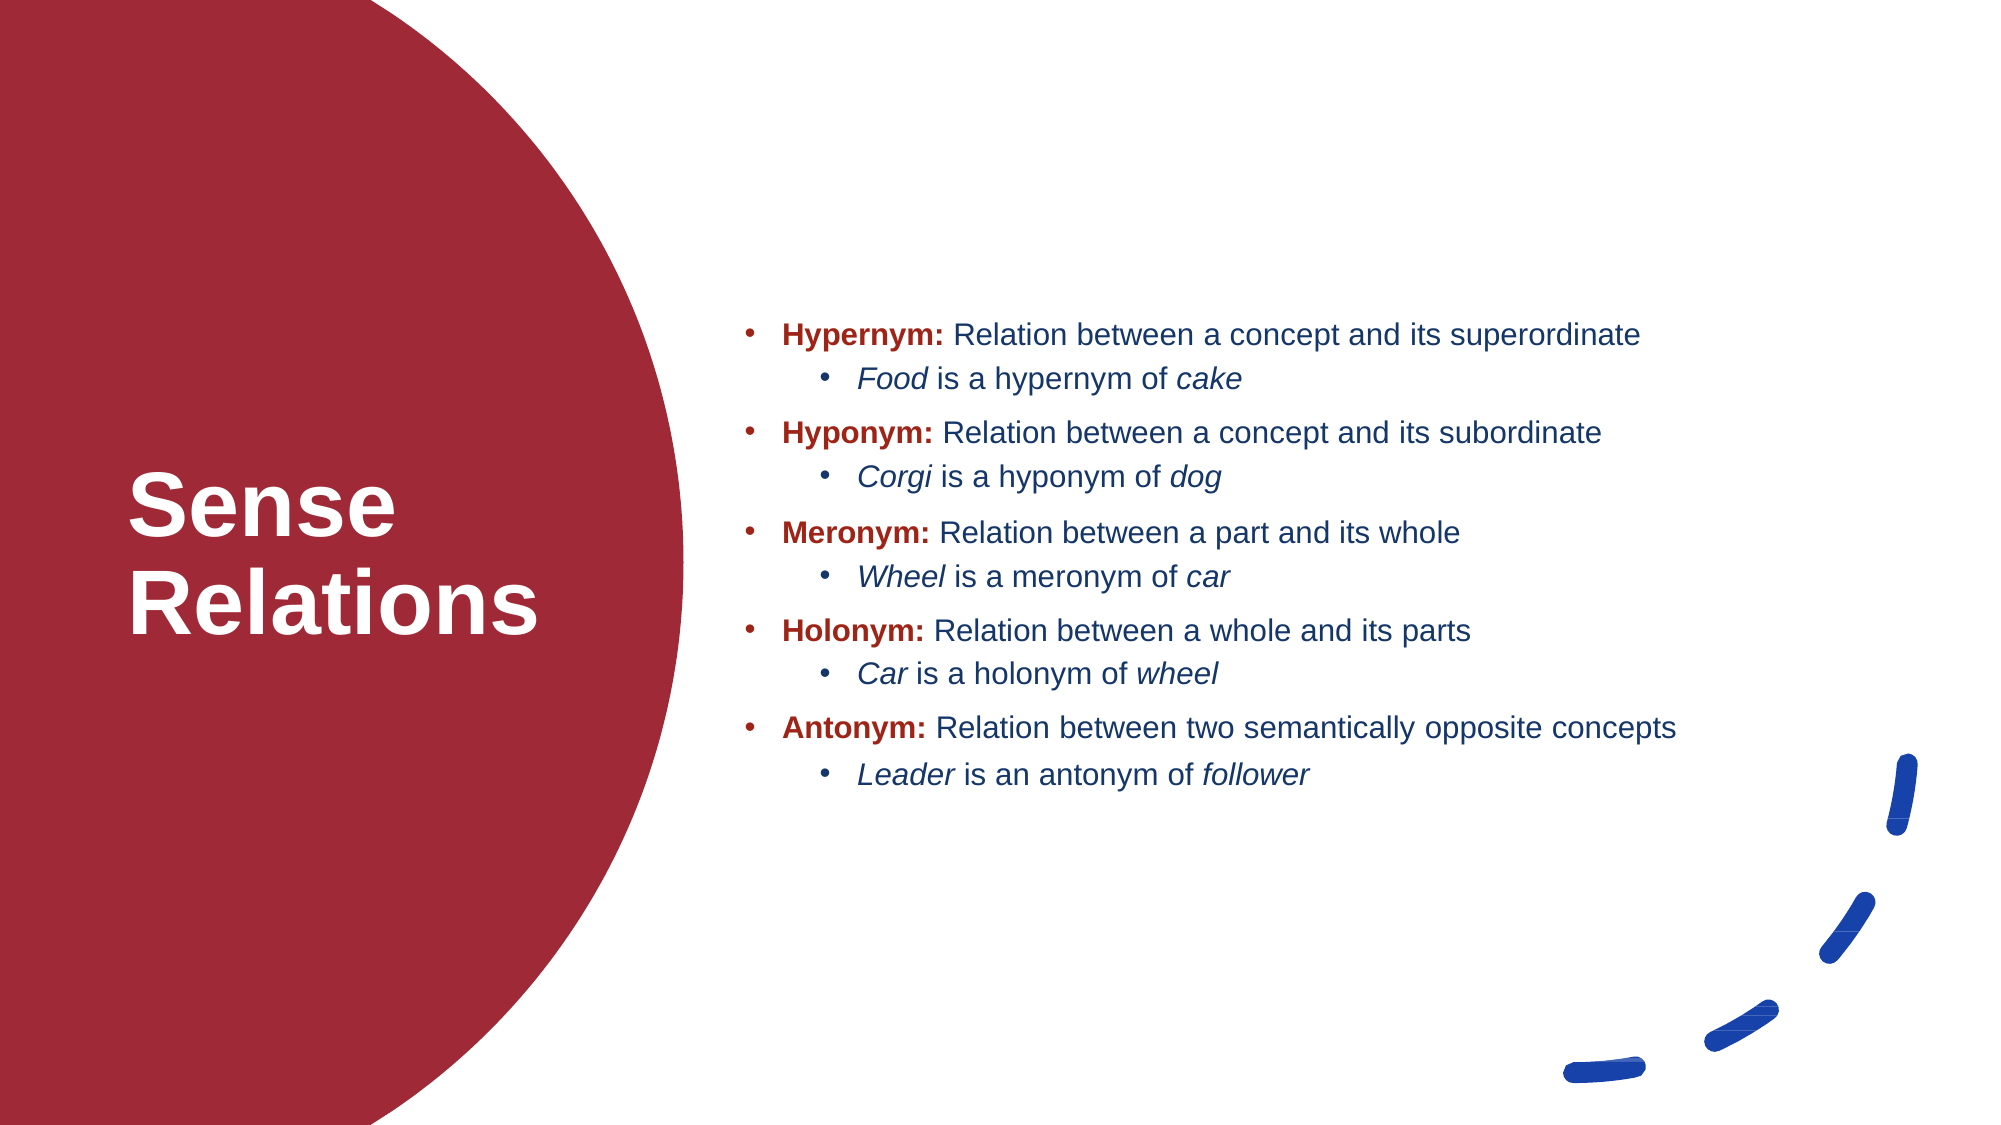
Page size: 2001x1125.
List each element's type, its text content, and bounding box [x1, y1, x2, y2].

text_box [1886, 753, 1918, 836]
text_box Sense Relations [125, 441, 543, 653]
text_box Hypernym: Relation between a concept and its superordinate Food is a hypernym of cake Hyponym: Relation between a concept and its subordinate Corgi is a hyponym of dog Meronym: Relation between a part and its whole Wheel is a meronym of car Holonym: Relation between a whole and its parts Car is a holonym of wheel Antonym: Relation between two semantically opposite concepts Leader is an antonym of follower [742, 306, 1680, 792]
text_box [1704, 999, 1779, 1052]
text_box [1819, 891, 1876, 964]
text_box [1563, 1056, 1646, 1084]
